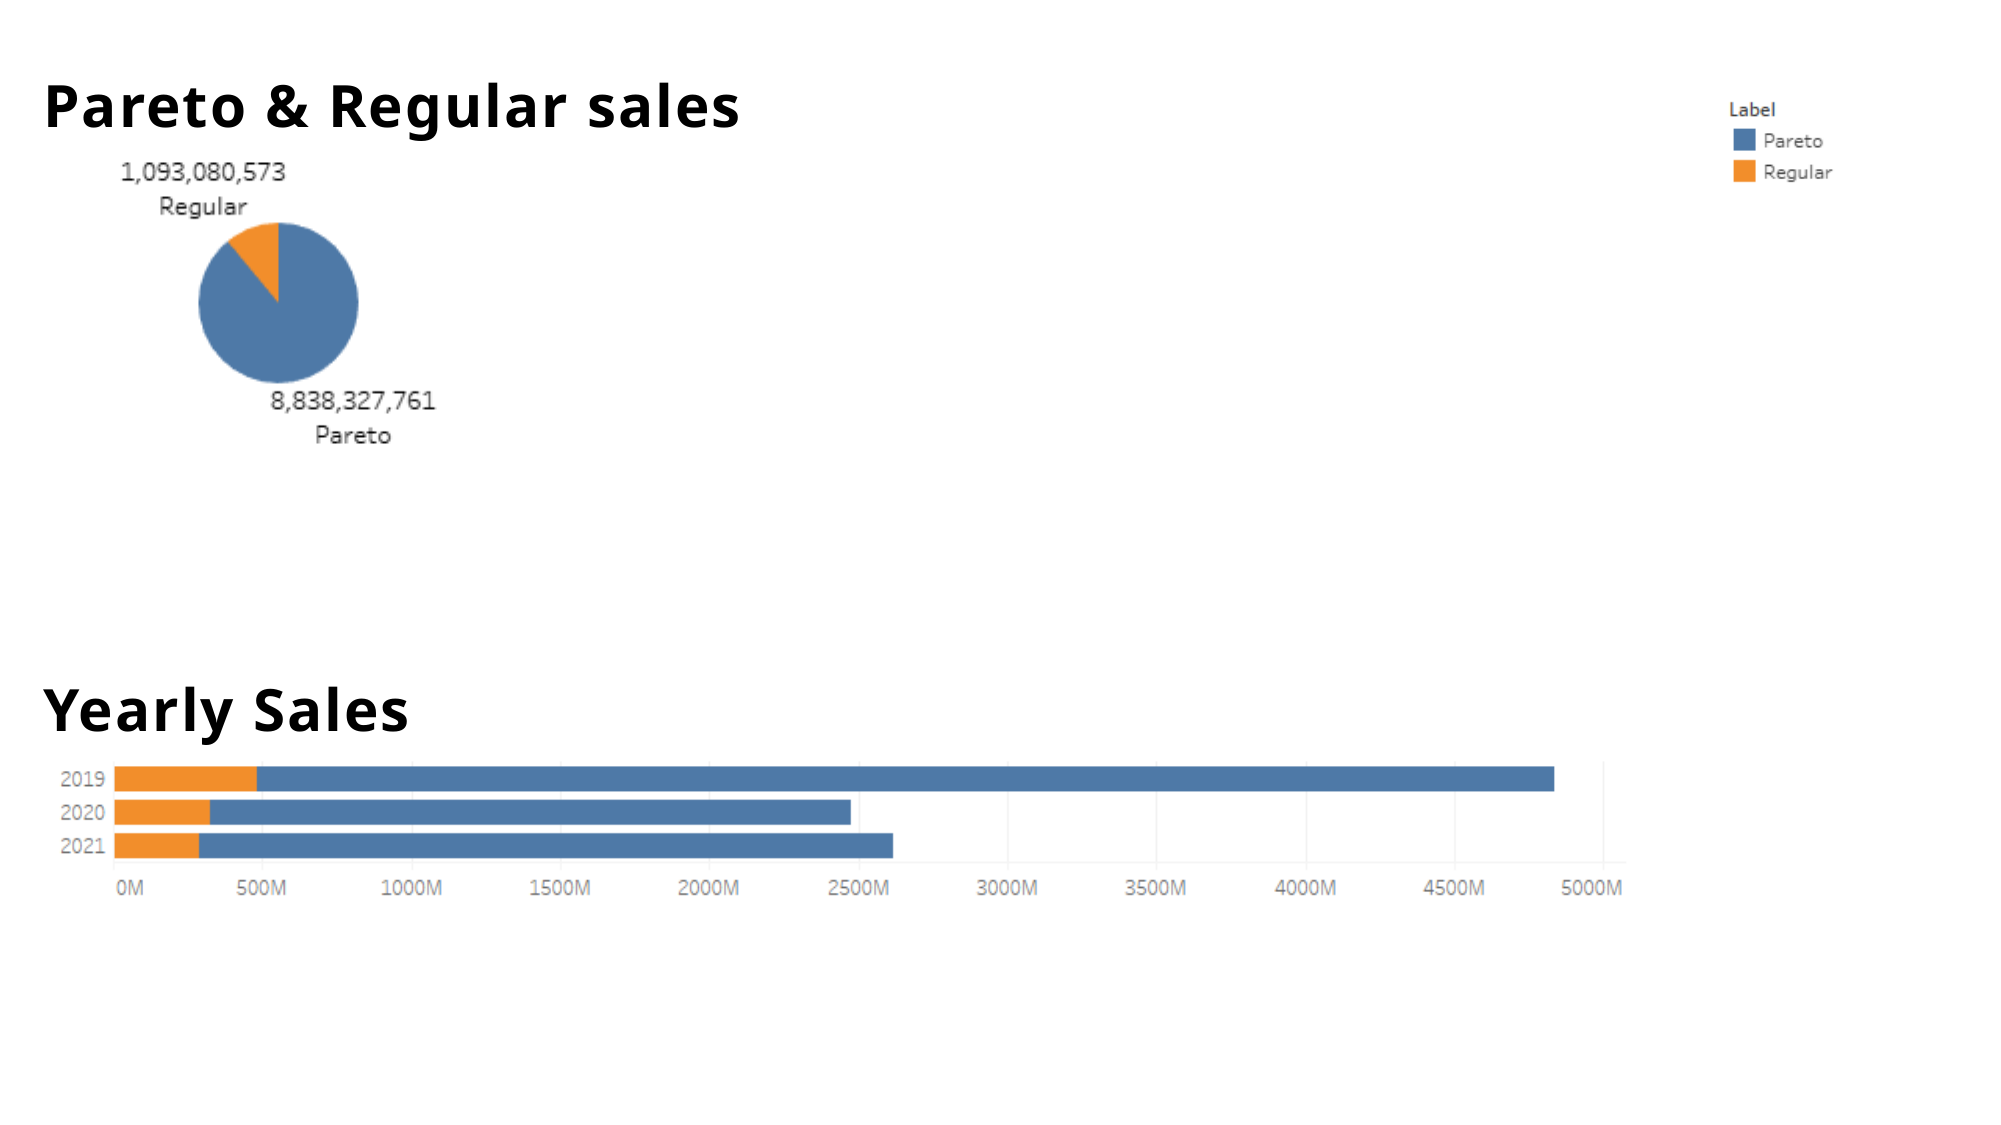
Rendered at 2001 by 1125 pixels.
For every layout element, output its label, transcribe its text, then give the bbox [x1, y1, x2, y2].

picture [106, 141, 473, 458]
picture [43, 755, 1628, 912]
text_box Pareto & Regular sales [43, 45, 1370, 141]
title Yearly Sales [43, 649, 1370, 745]
picture [1723, 93, 1842, 190]
